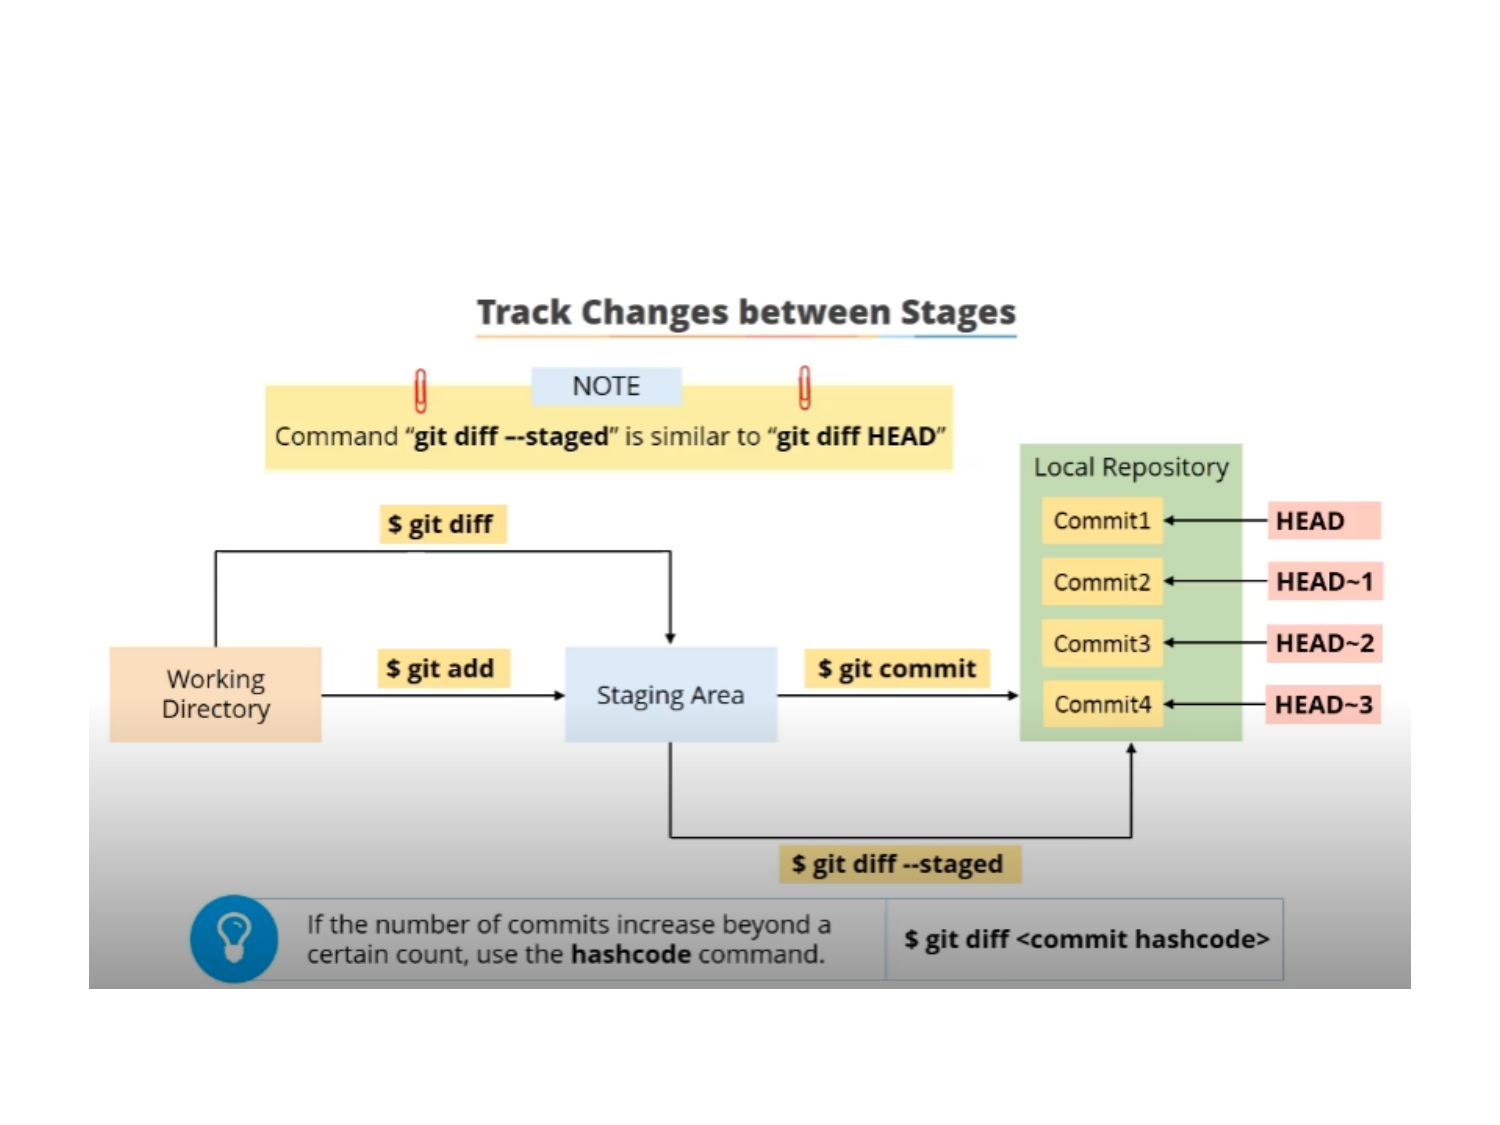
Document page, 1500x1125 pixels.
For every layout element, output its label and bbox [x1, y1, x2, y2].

list [89, 278, 1411, 989]
